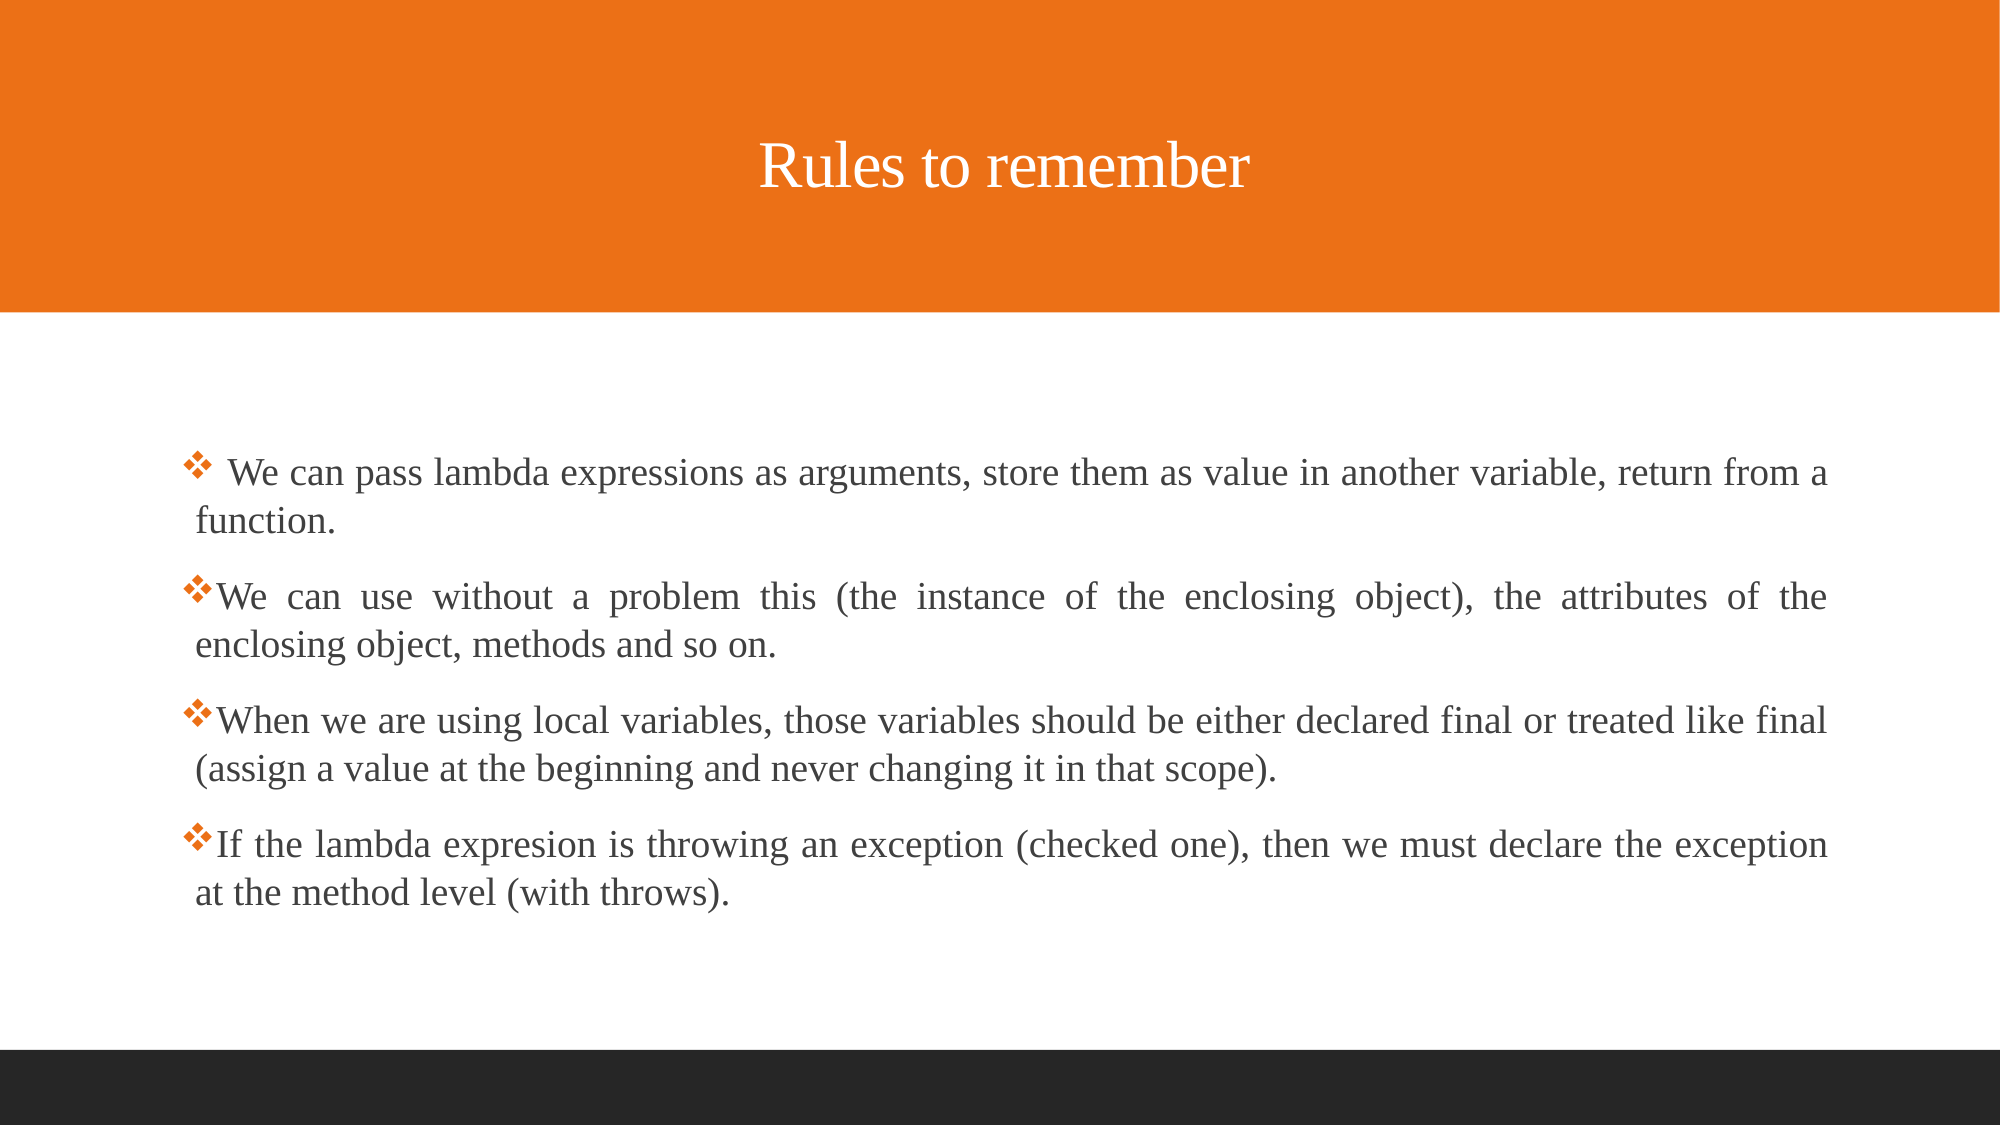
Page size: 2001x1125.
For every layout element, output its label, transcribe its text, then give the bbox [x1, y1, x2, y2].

text_box [0, 314, 2000, 1049]
list We can pass lambda expressions as arguments, store them as value in another variable, return from a function. We can use without a problem this (the instance of the enclosing object), the attributes of the enclosing object, methods and so on. When we are using local variables, those variables should be either declared final or treated like final (assign a value at the beginning and never changing it in that scope). If the lambda expresion is throwing an exception (checked one), then we must declare the exception at the method level (with throws). [179, 438, 1830, 963]
title Rules to remember [180, 47, 1830, 285]
text_box [0, 1049, 2000, 1125]
text_box [0, 0, 2000, 314]
